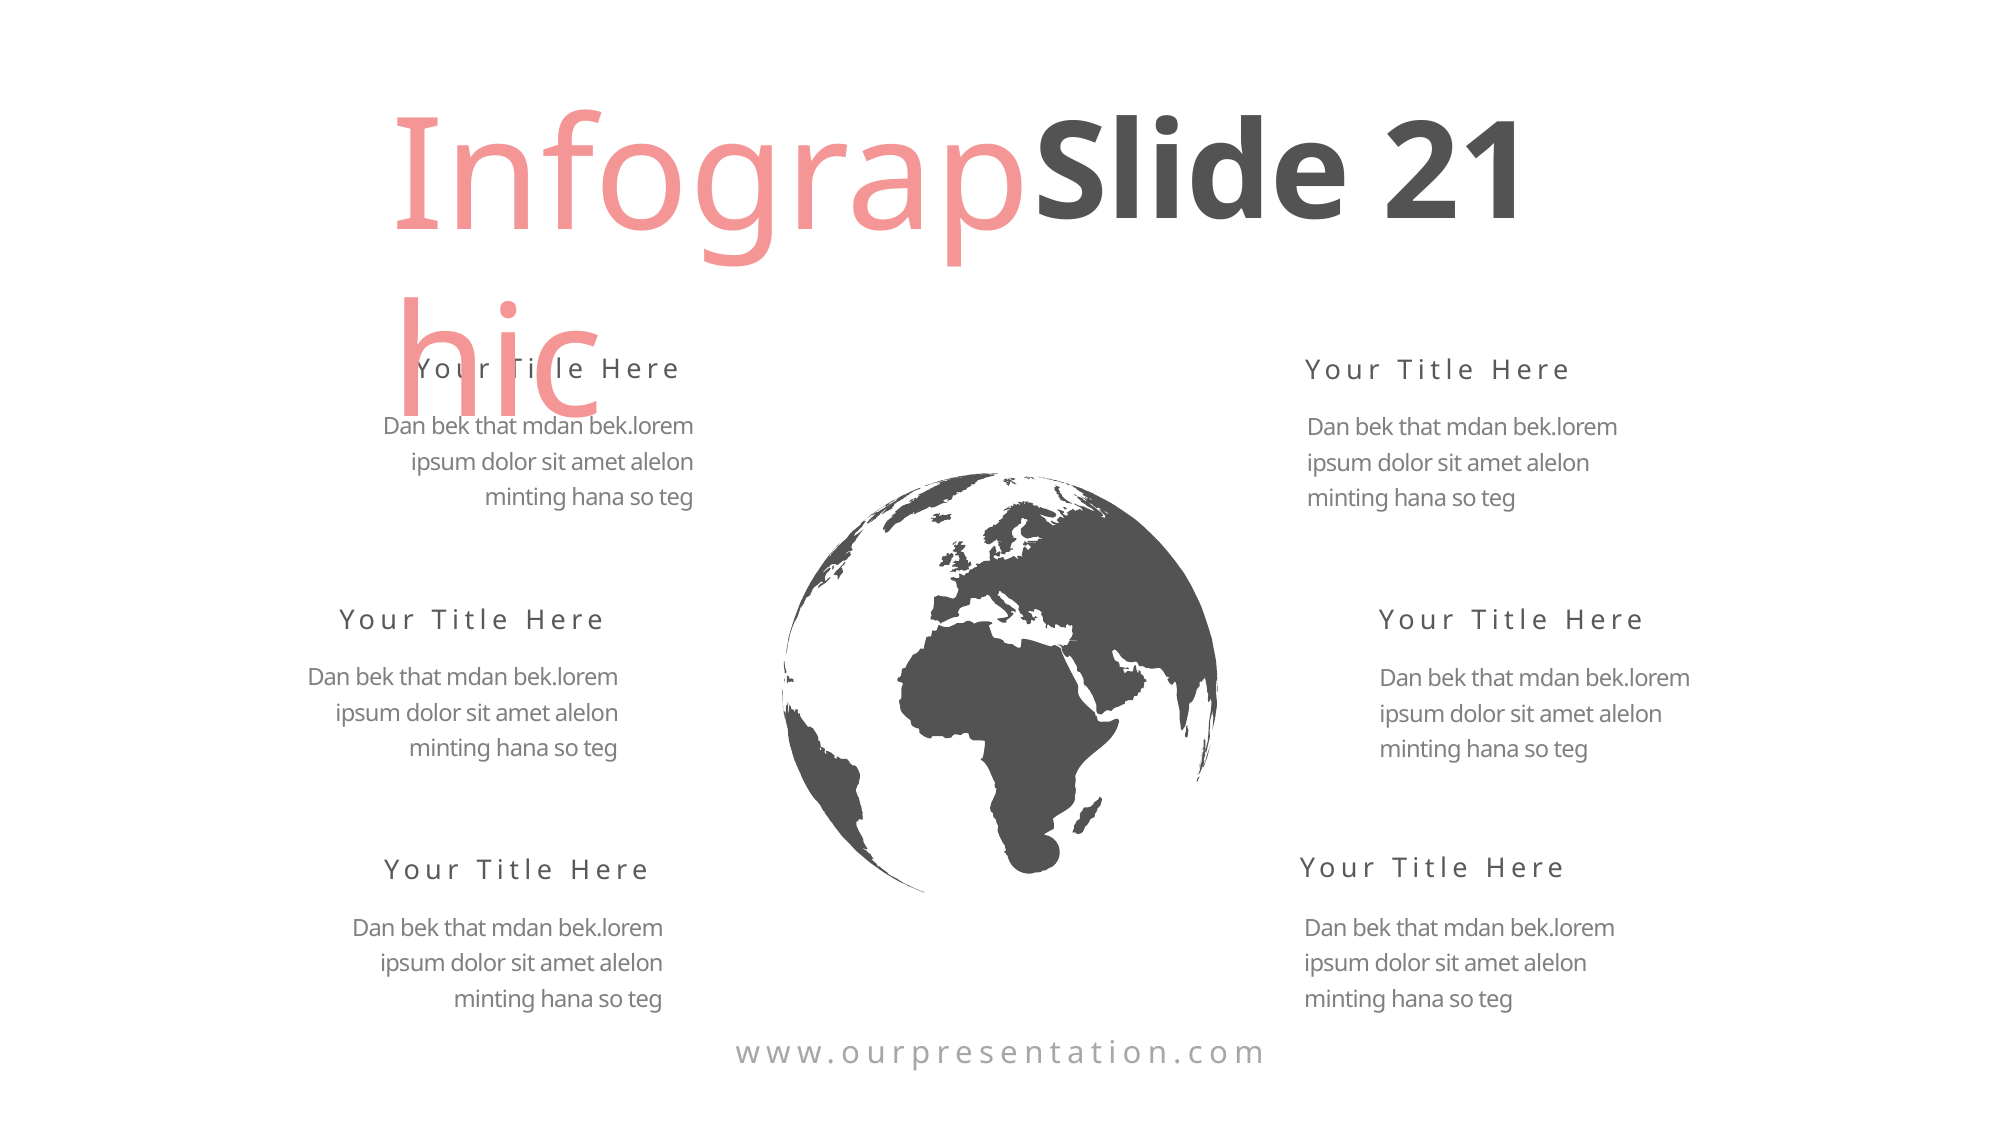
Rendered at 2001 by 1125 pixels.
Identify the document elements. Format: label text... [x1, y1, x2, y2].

text_box [783, 661, 787, 674]
text_box Your Title Here [1295, 846, 1601, 887]
text_box Dan bek that mdan bek.lorem ipsum dolor sit amet alelon minting hana so teg [325, 898, 678, 1020]
text_box Your Title Here [371, 848, 677, 890]
text_box Dan bek that mdan bek.lorem ipsum dolor sit amet alelon minting hana so teg [1289, 898, 1642, 1020]
text_box Your Title Here [1374, 597, 1680, 639]
text_box [786, 675, 794, 684]
text_box www.ourpresentation.com [714, 1027, 1286, 1074]
text_box Dan bek that mdan bek.lorem ipsum dolor sit amet alelon minting hana so teg [1364, 648, 1717, 770]
text_box Infographic [387, 68, 1070, 453]
text_box Dan bek that mdan bek.lorem ipsum dolor sit amet alelon minting hana so teg [356, 396, 709, 518]
text_box Slide 21 [1070, 79, 1587, 251]
text_box Your Title Here [1300, 348, 1607, 390]
text_box [883, 473, 999, 533]
text_box [897, 476, 1218, 874]
text_box Your Title Here [326, 597, 632, 639]
text_box Dan bek that mdan bek.lorem ipsum dolor sit amet alelon minting hana so teg [280, 647, 633, 769]
text_box Dan bek that mdan bek.lorem ipsum dolor sit amet alelon minting hana so teg [1292, 397, 1645, 519]
text_box [785, 487, 921, 655]
text_box [782, 687, 926, 893]
